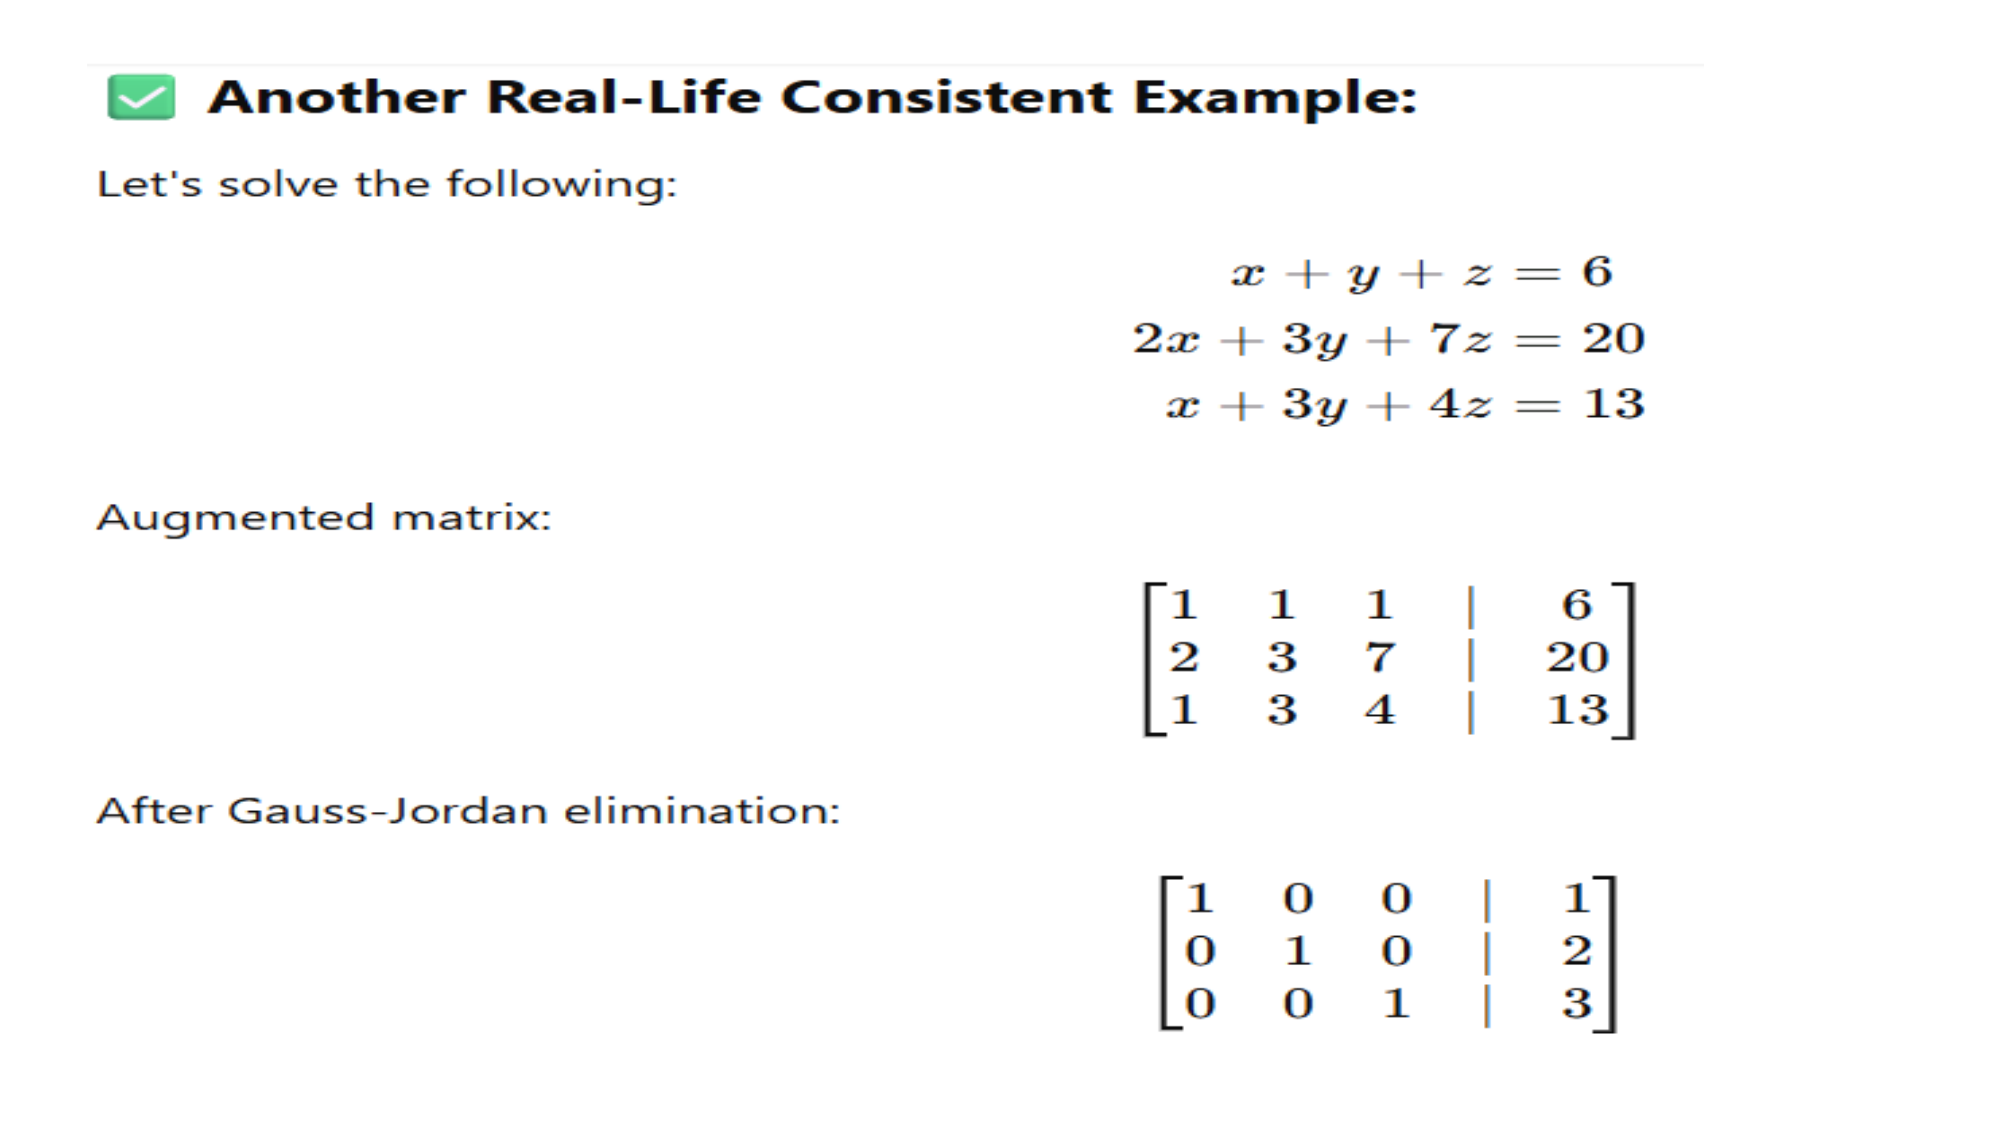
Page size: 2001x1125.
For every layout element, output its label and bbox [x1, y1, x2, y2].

picture [87, 59, 1704, 1052]
